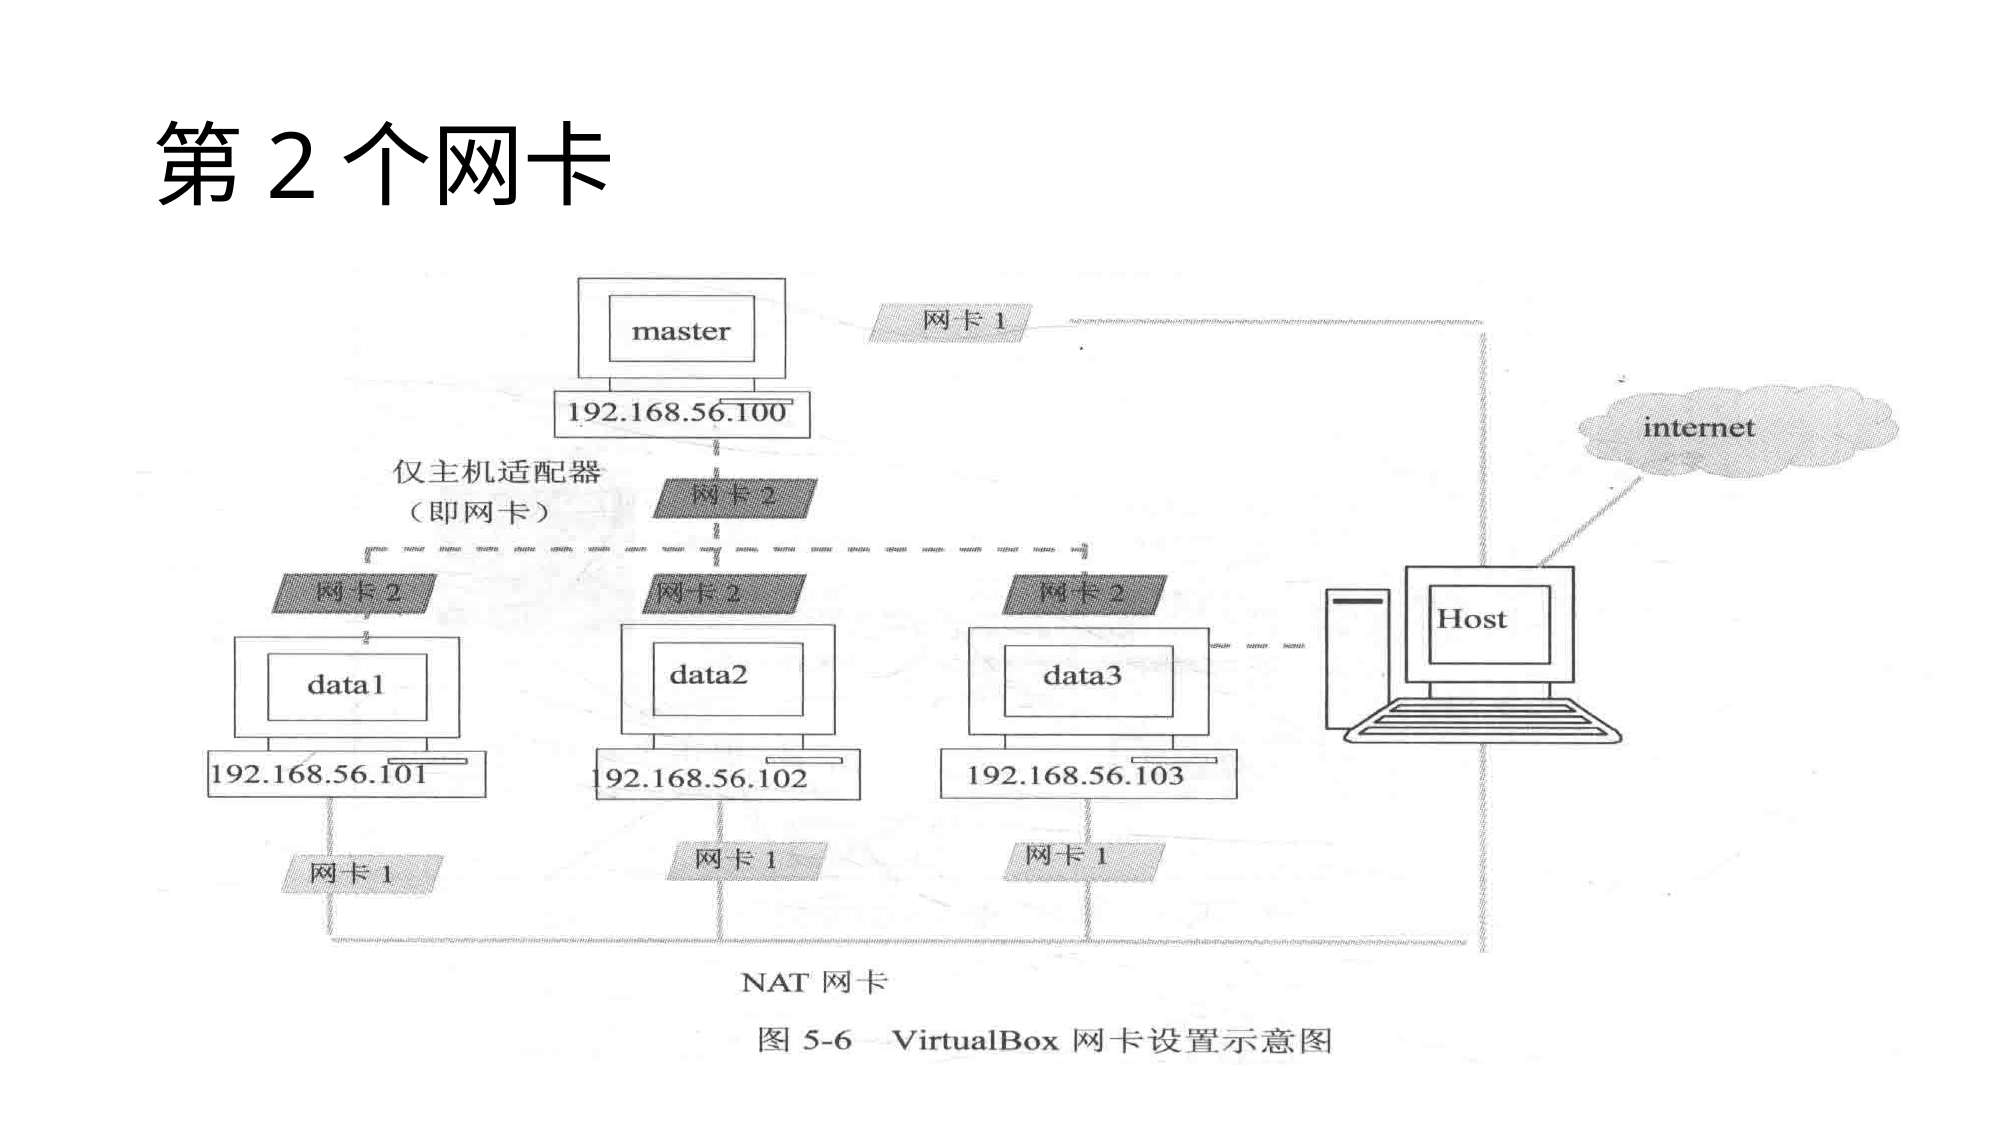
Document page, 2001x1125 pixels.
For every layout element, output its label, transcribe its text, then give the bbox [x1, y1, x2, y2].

title 第2个网卡 [137, 59, 1863, 252]
picture [134, 252, 1933, 1066]
